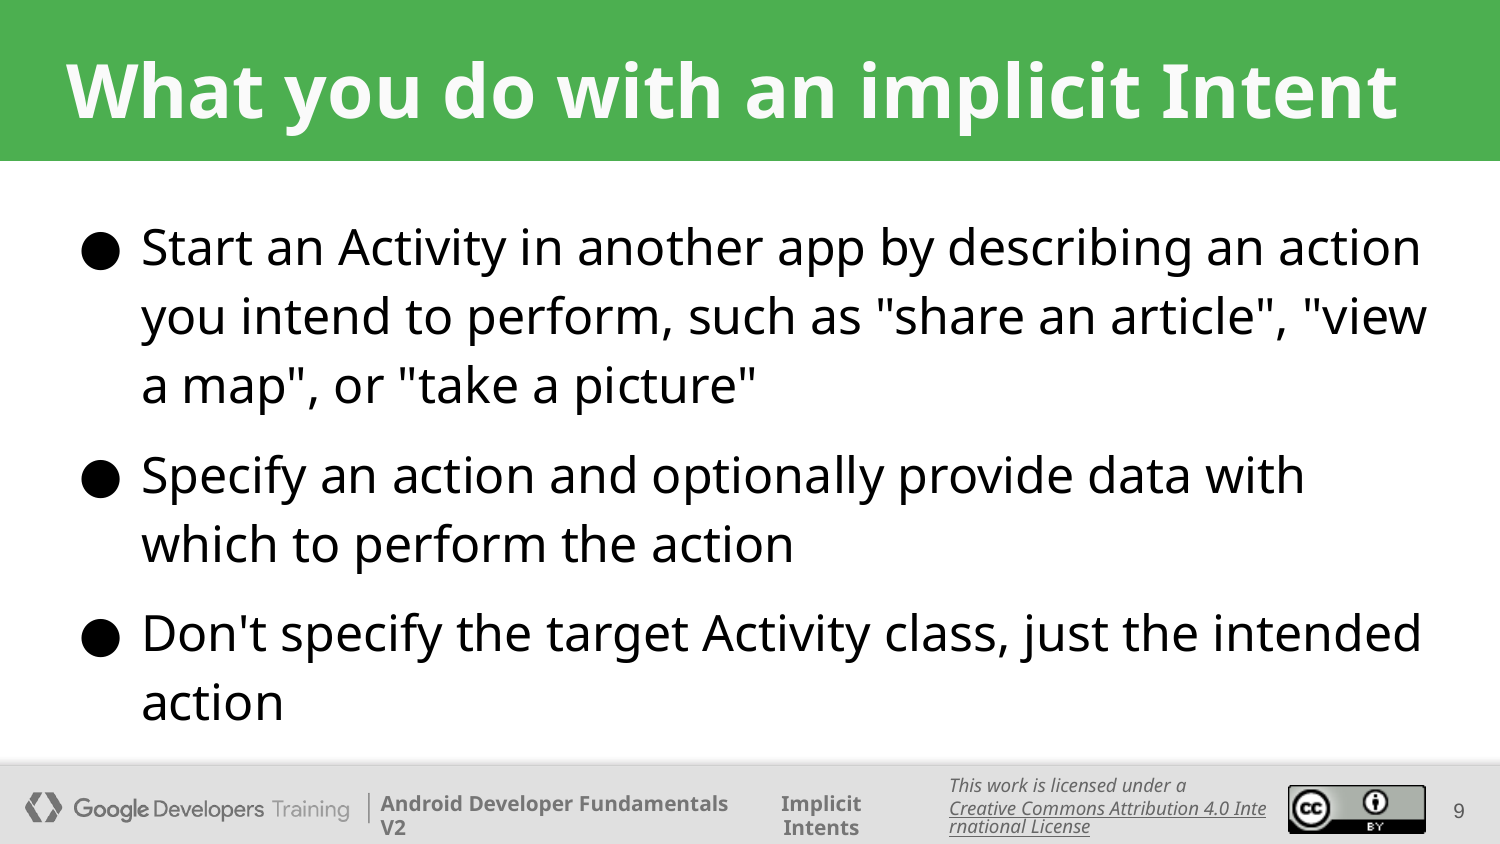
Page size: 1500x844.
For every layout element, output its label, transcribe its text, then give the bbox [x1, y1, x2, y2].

slide_number 9 [1389, 777, 1480, 842]
list Start an Activity in another app by describing an action you intend to perform, such as "share an article", "view a map", or "take a picture" Specify an action and optionally provide data with which to perform the action Don't specify the target Activity class, just the intended action [51, 191, 1449, 752]
picture [0, 161, 1500, 844]
title What you do with an implicit Intent [51, 28, 1449, 122]
